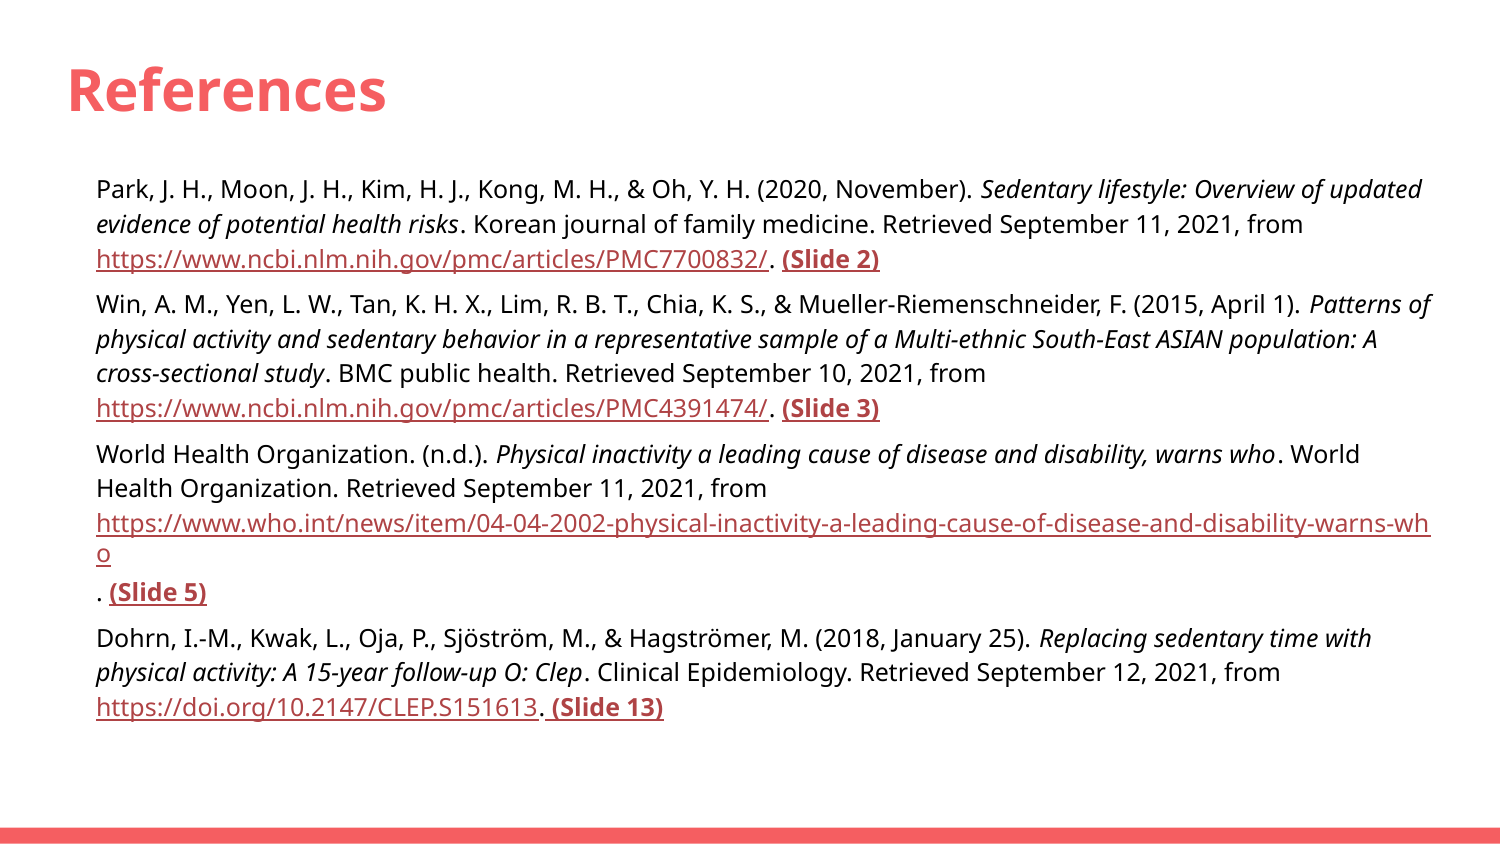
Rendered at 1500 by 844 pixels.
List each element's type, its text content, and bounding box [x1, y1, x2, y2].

title References [51, 37, 1449, 141]
list Park, J. H., Moon, J. H., Kim, H. J., Kong, M. H., & Oh, Y. H. (2020, November). Sedentary lifestyle: Overview of updated evidence of potential health risks. Korean journal of family medicine. Retrieved September 11, 2021, from https://www.ncbi.nlm.nih.gov/pmc/articles/PMC7700832/. (Slide 2) Win, A. M., Yen, L. W., Tan, K. H. X., Lim, R. B. T., Chia, K. S., & Mueller-Riemenschneider, F. (2015, April 1). Patterns of physical activity and sedentary behavior in a representative sample of a Multi-ethnic South-East ASIAN population: A cross-sectional study. BMC public health. Retrieved September 10, 2021, from https://www.ncbi.nlm.nih.gov/pmc/articles/PMC4391474/. (Slide 3) World Health Organization. (n.d.). Physical inactivity a leading cause of disease and disability, warns who. World Health Organization. Retrieved September 11, 2021, from https://www.who.int/news/item/04-04-2002-physical-inactivity-a-leading-cause-of-disease-and-disability-warns-who. (Slide 5) Dohrn, I.-M., Kwak, L., Oja, P., Sjöström, M., & Hagströmer, M. (2018, January 25). Replacing sedentary time with physical activity: A 15-year follow-up O: Clep. Clinical Epidemiology. Retrieved September 12, 2021, from https://doi.org/10.2147/CLEP.S151613. (Slide 13) [18, 154, 1449, 715]
